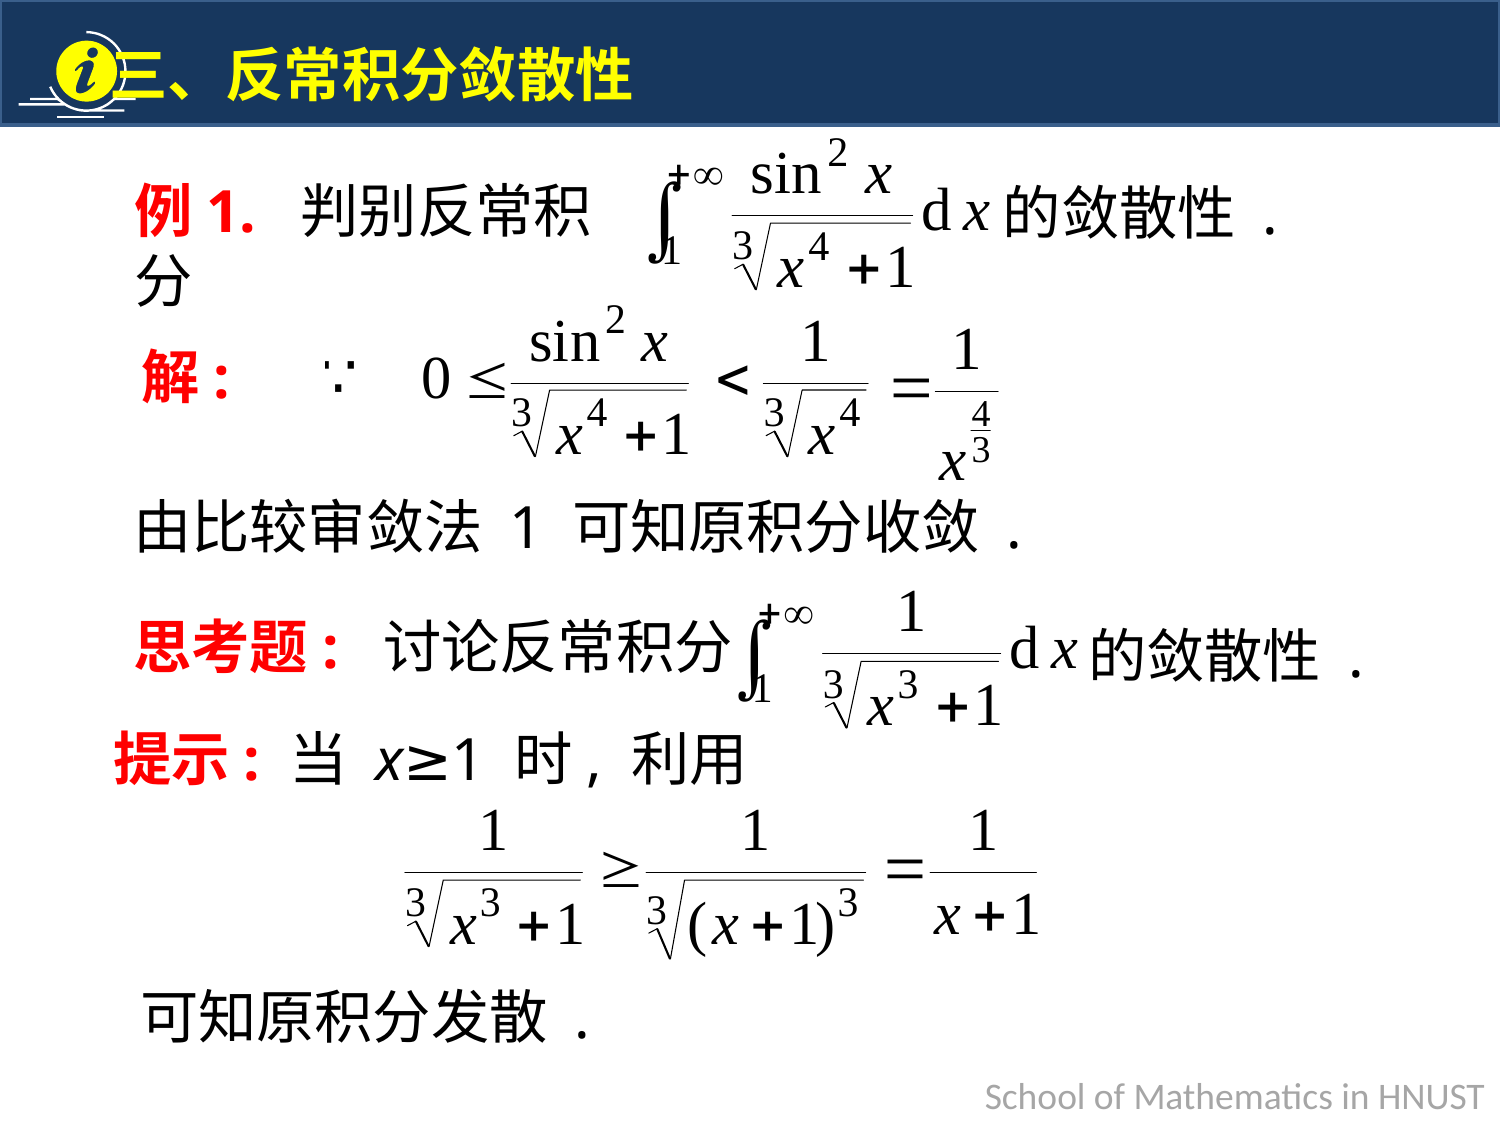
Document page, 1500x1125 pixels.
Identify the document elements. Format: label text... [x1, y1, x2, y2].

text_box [712, 309, 872, 461]
text_box 由比较审敛法 1 可知原积分收敛 . [118, 482, 1038, 568]
text_box 可知原积分发散 . [125, 972, 606, 1058]
text_box 解: [126, 332, 289, 418]
text_box 提示: 当 x≥1 时, 利用 [98, 714, 776, 799]
text_box 的敛散性 . [1088, 611, 1379, 697]
text_box 的敛散性 . [999, 168, 1314, 254]
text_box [883, 318, 1001, 486]
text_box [400, 799, 1041, 965]
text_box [725, 580, 1083, 733]
title 例1. 判别反常积分 [119, 166, 629, 267]
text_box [325, 295, 693, 461]
text_box 思考题: 讨论反常积分 [118, 603, 720, 688]
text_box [634, 127, 994, 295]
